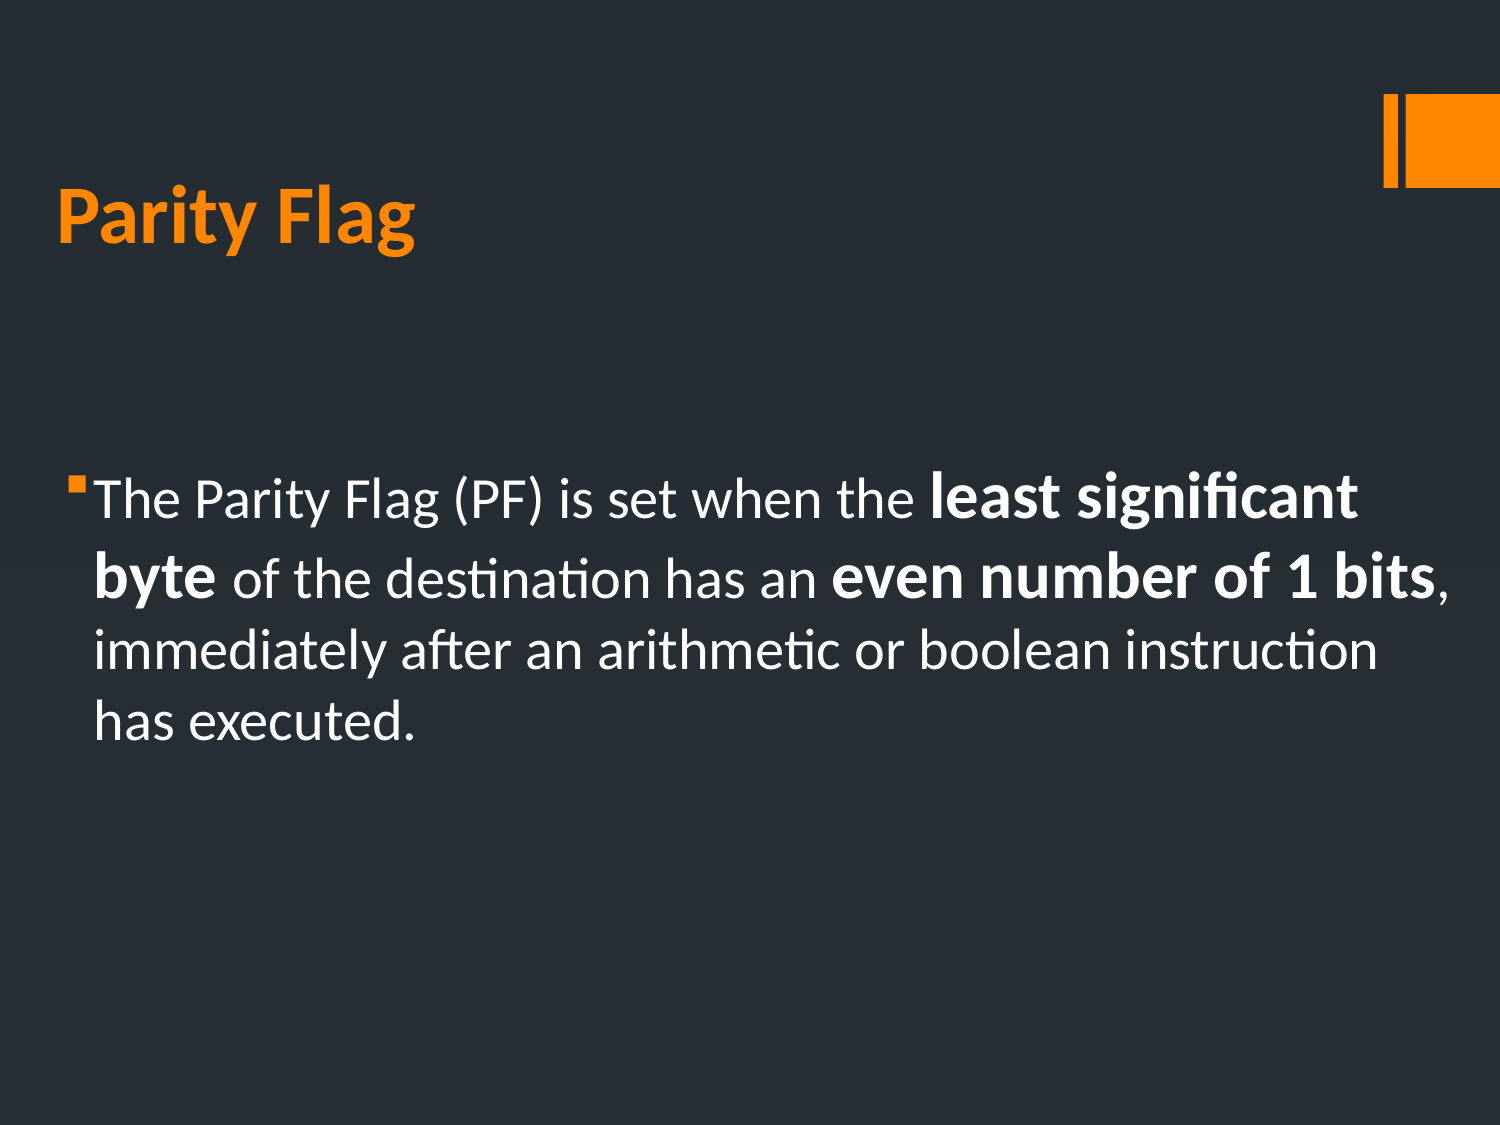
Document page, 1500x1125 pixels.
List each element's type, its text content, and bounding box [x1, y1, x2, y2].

list The Parity Flag (PF) is set when the least significant byte of the destination has an even number of 1 bits, immediately after an arithmetic or boolean instruction has executed. [41, 279, 1471, 1071]
title Parity Flag [41, 78, 1360, 268]
